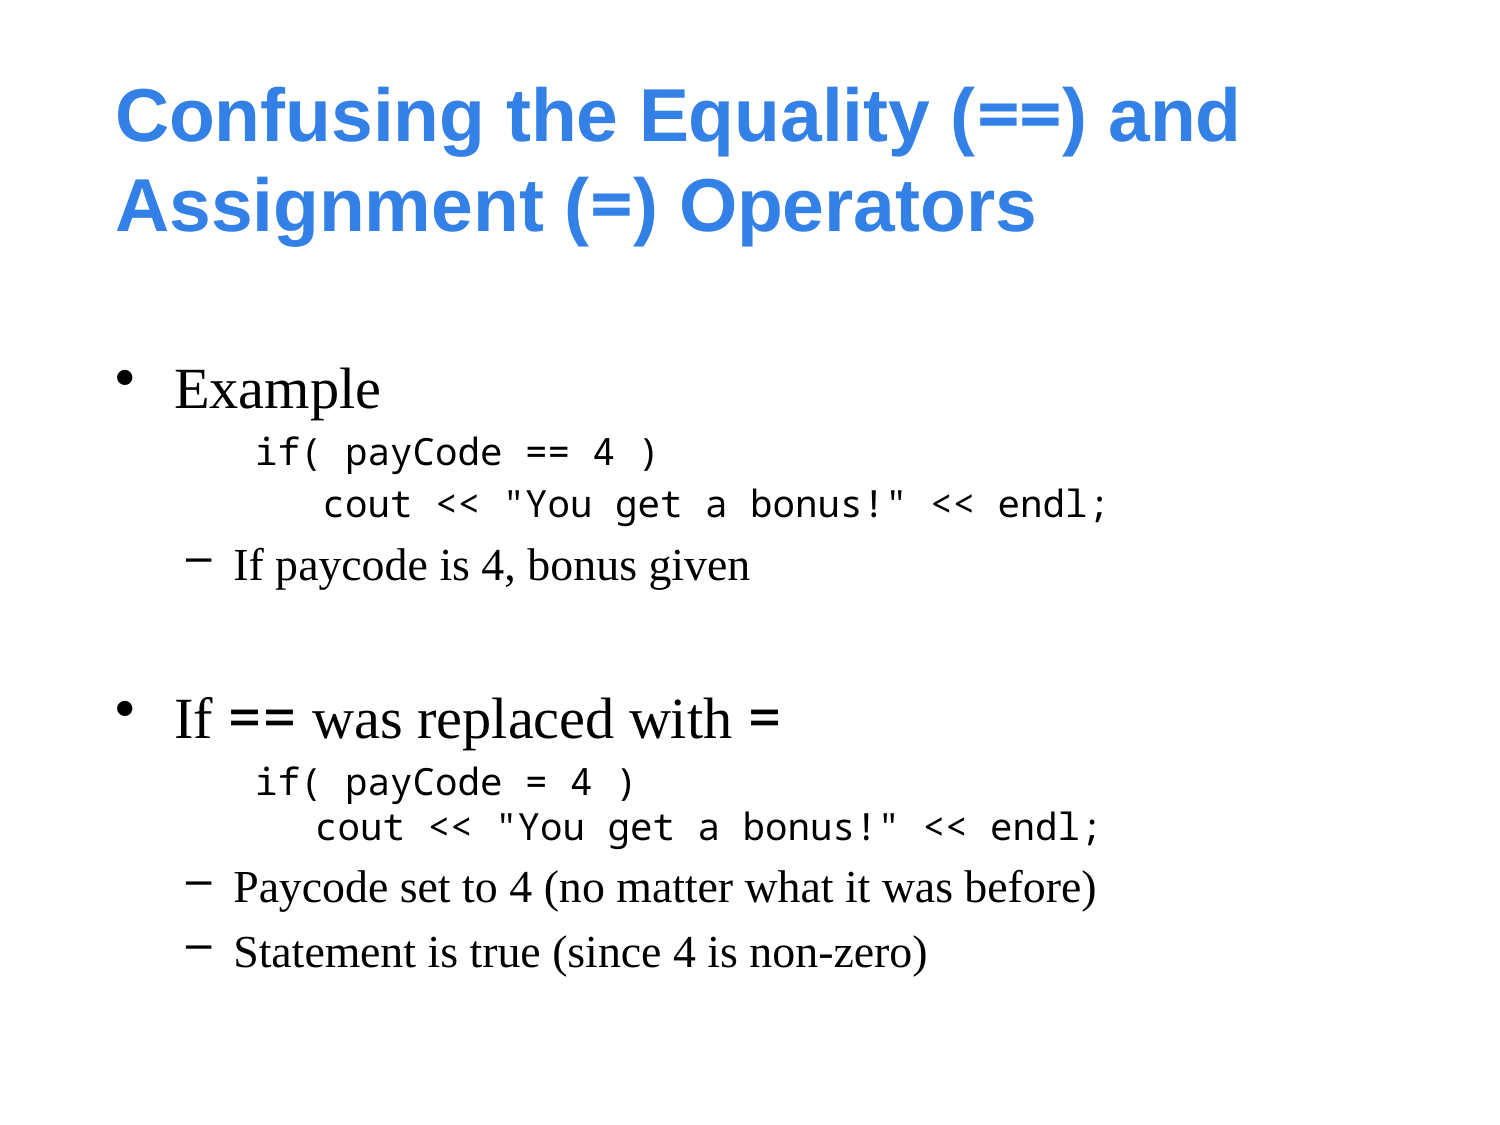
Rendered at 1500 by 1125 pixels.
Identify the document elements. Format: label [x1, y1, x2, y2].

list [100, 342, 1400, 1018]
title [100, 42, 1400, 271]
